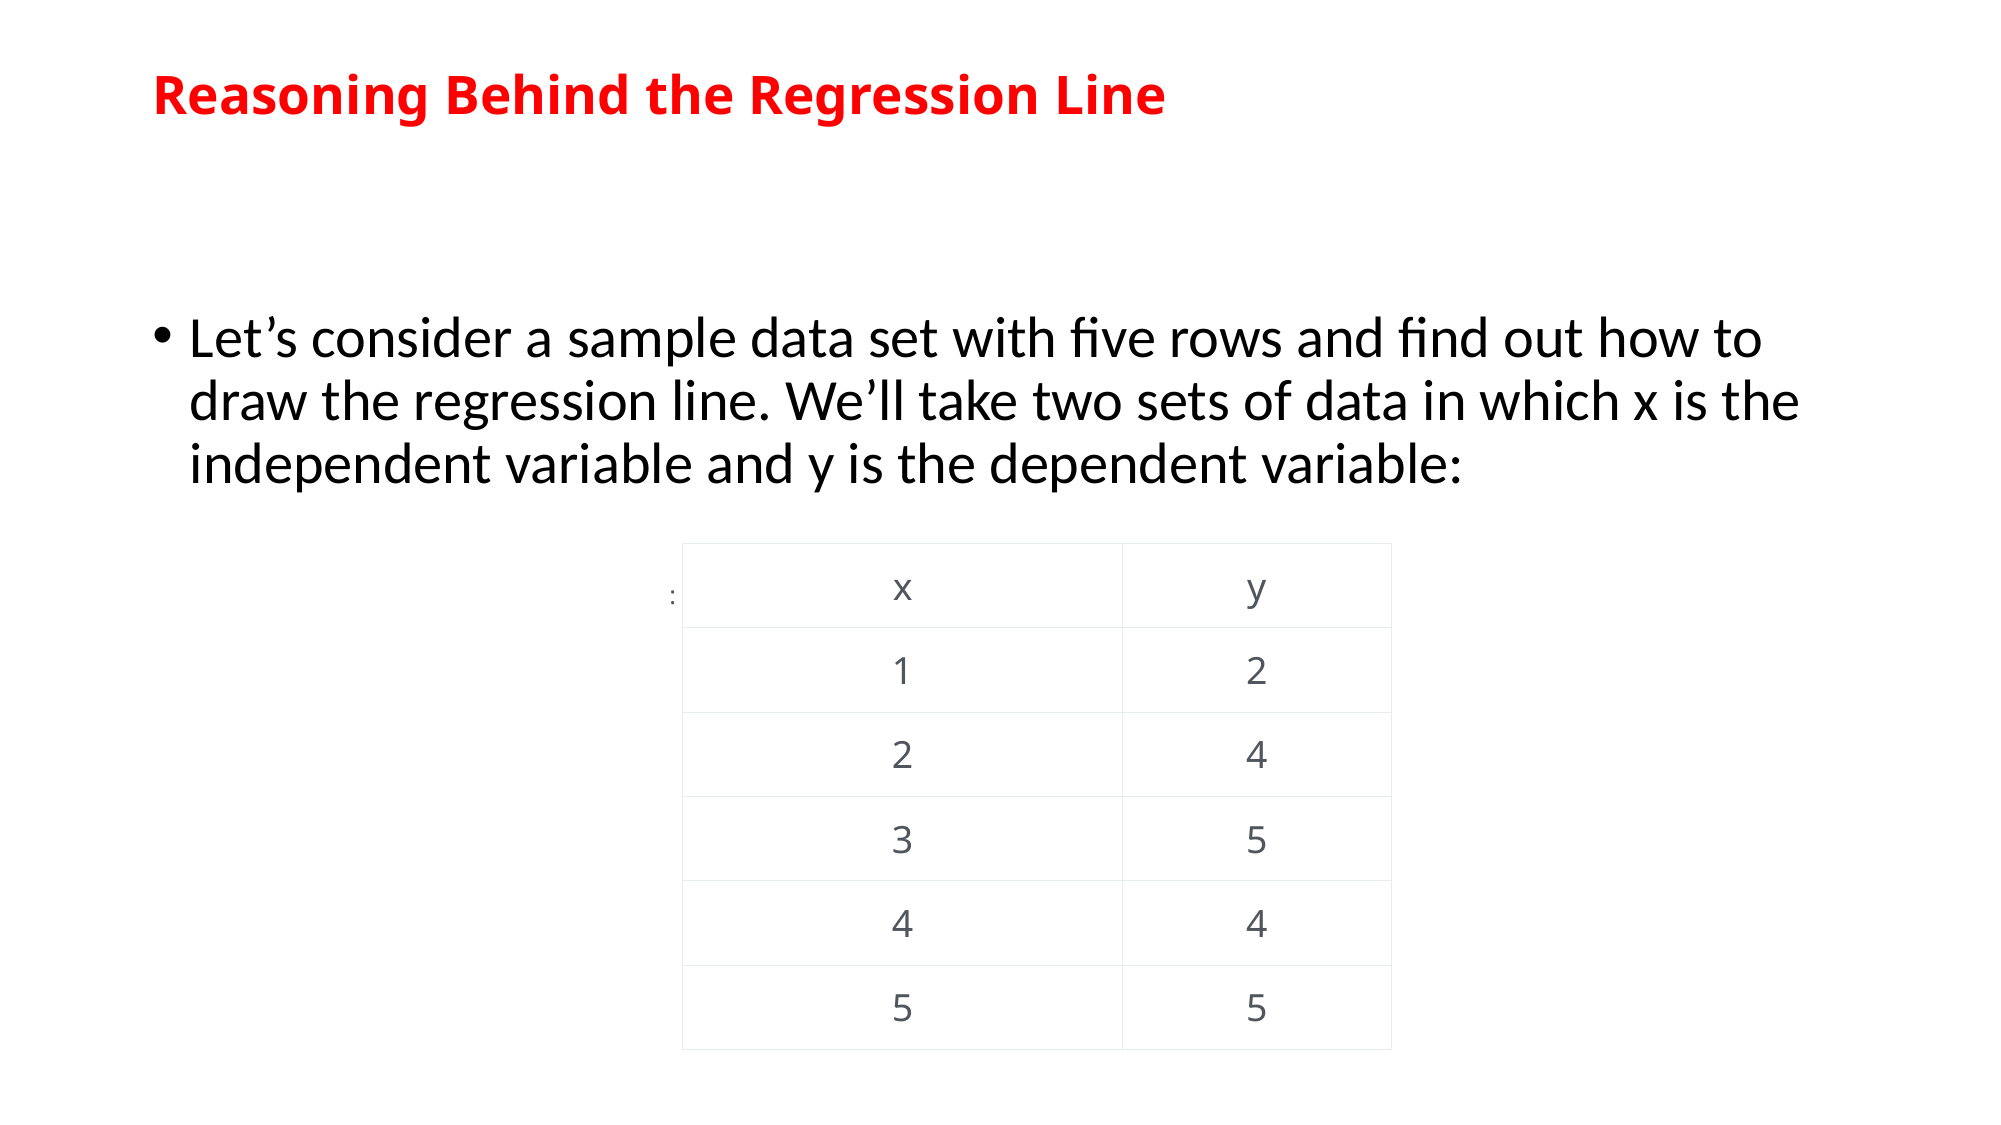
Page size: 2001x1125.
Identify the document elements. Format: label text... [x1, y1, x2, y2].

table_cell 4 [1123, 881, 1391, 965]
table_cell 1 [683, 628, 1122, 712]
list Let’s consider a sample data set with five rows and find out how to draw the regression line. We’ll take two sets of data in which x is the independent variable and y is the dependent variable: [137, 299, 1863, 1014]
table_cell 2 [683, 713, 1122, 796]
table_cell 5 [683, 966, 1122, 1049]
table_cell 5 [1123, 797, 1391, 880]
table_cell 2 [1123, 628, 1391, 712]
table_cell 4 [1123, 713, 1391, 796]
table_cell 4 [683, 881, 1122, 965]
title Reasoning Behind the Regression Line [137, 59, 1863, 198]
text_box : [669, 572, 683, 618]
table_cell 3 [683, 797, 1122, 880]
table_cell 5 [1123, 966, 1391, 1049]
table_header x [683, 544, 1122, 627]
table_header y [1123, 544, 1391, 627]
